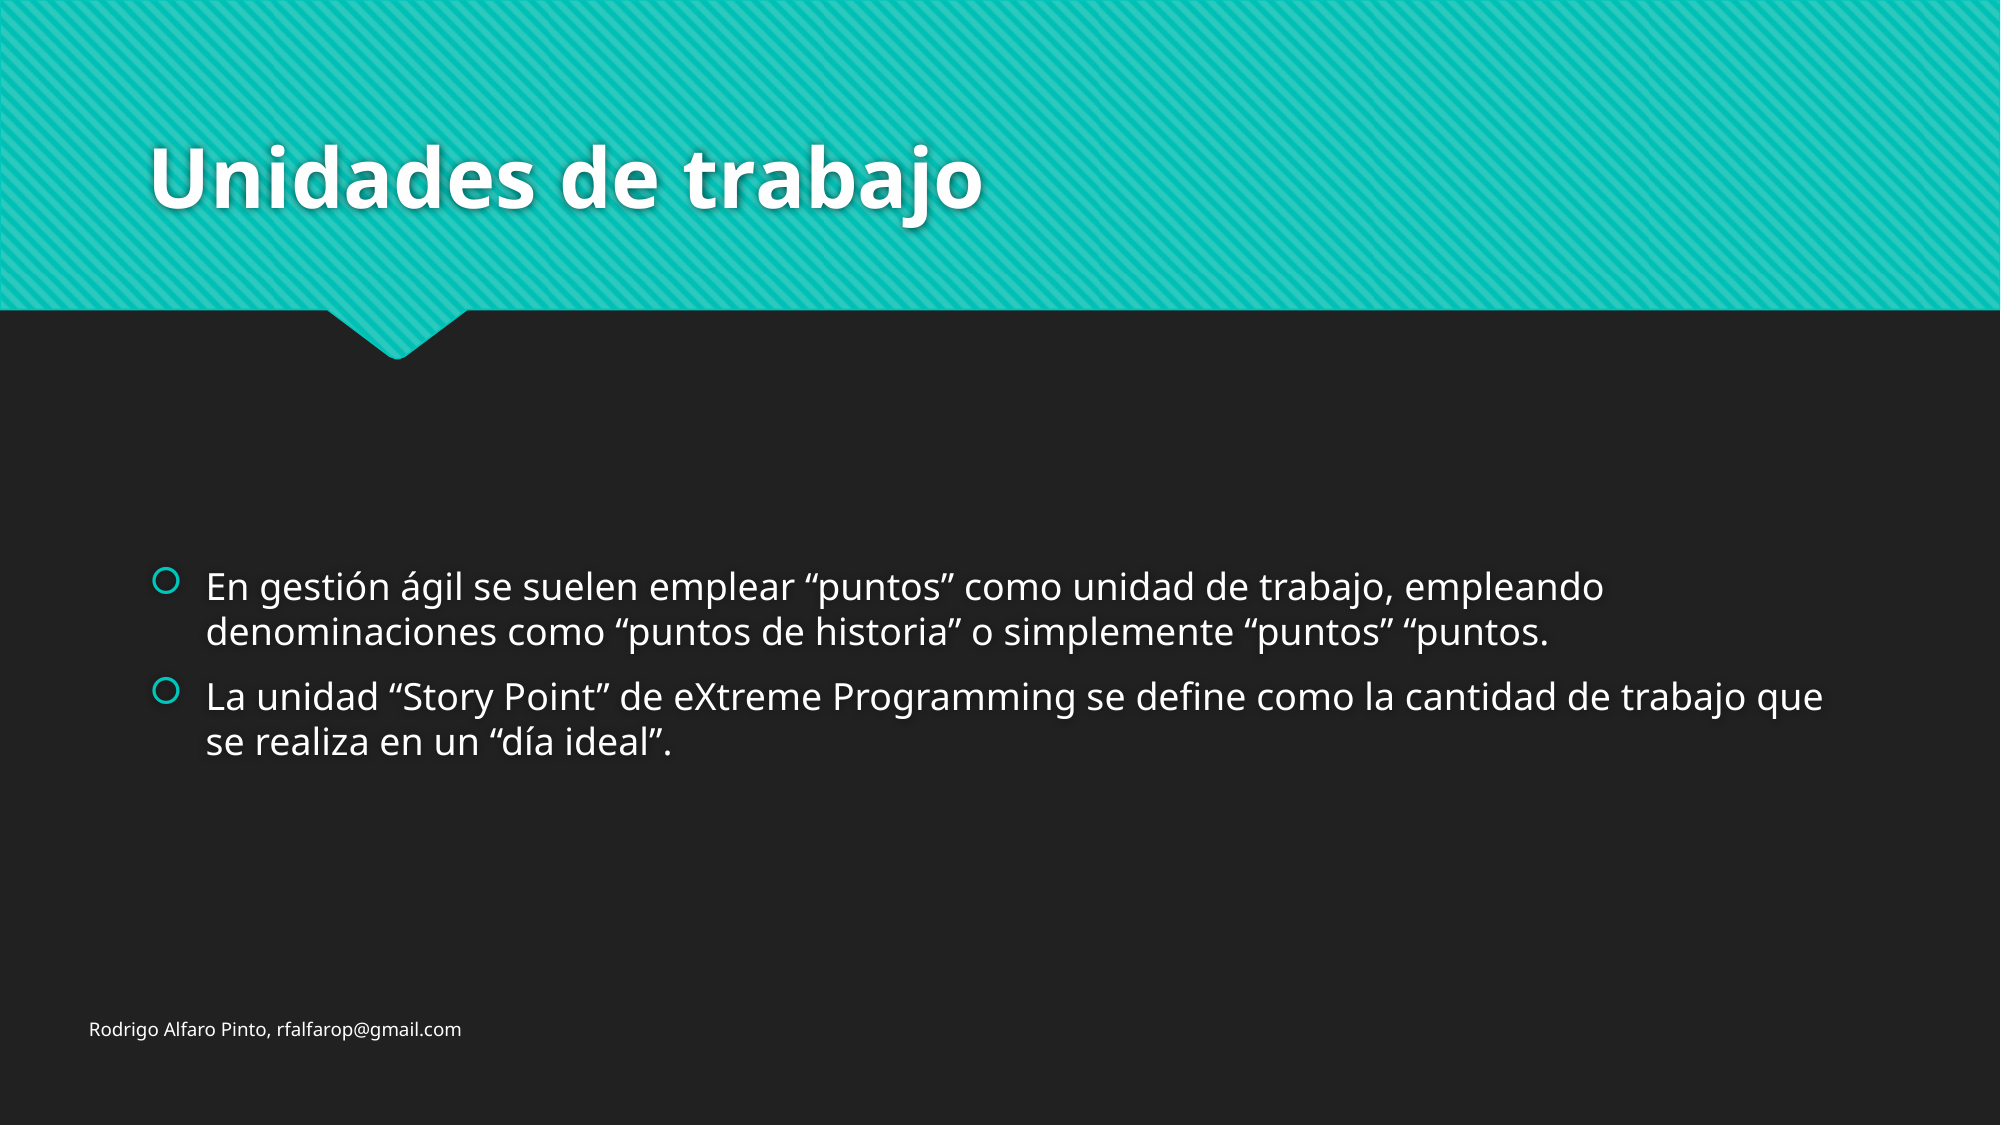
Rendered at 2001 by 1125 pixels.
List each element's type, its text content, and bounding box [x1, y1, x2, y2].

title Unidades de trabajo [132, 73, 1868, 233]
footer Rodrigo Alfaro Pinto, rfalfarop@gmail.com [74, 991, 1493, 1051]
list En gestión ágil se suelen emplear “puntos” como unidad de trabajo, empleando denominaciones como “puntos de historia” o simplemente “puntos” “puntos. La unidad “Story Point” de eXtreme Programming se define como la cantidad de trabajo que se realiza en un “día ideal”. [134, 364, 1866, 962]
